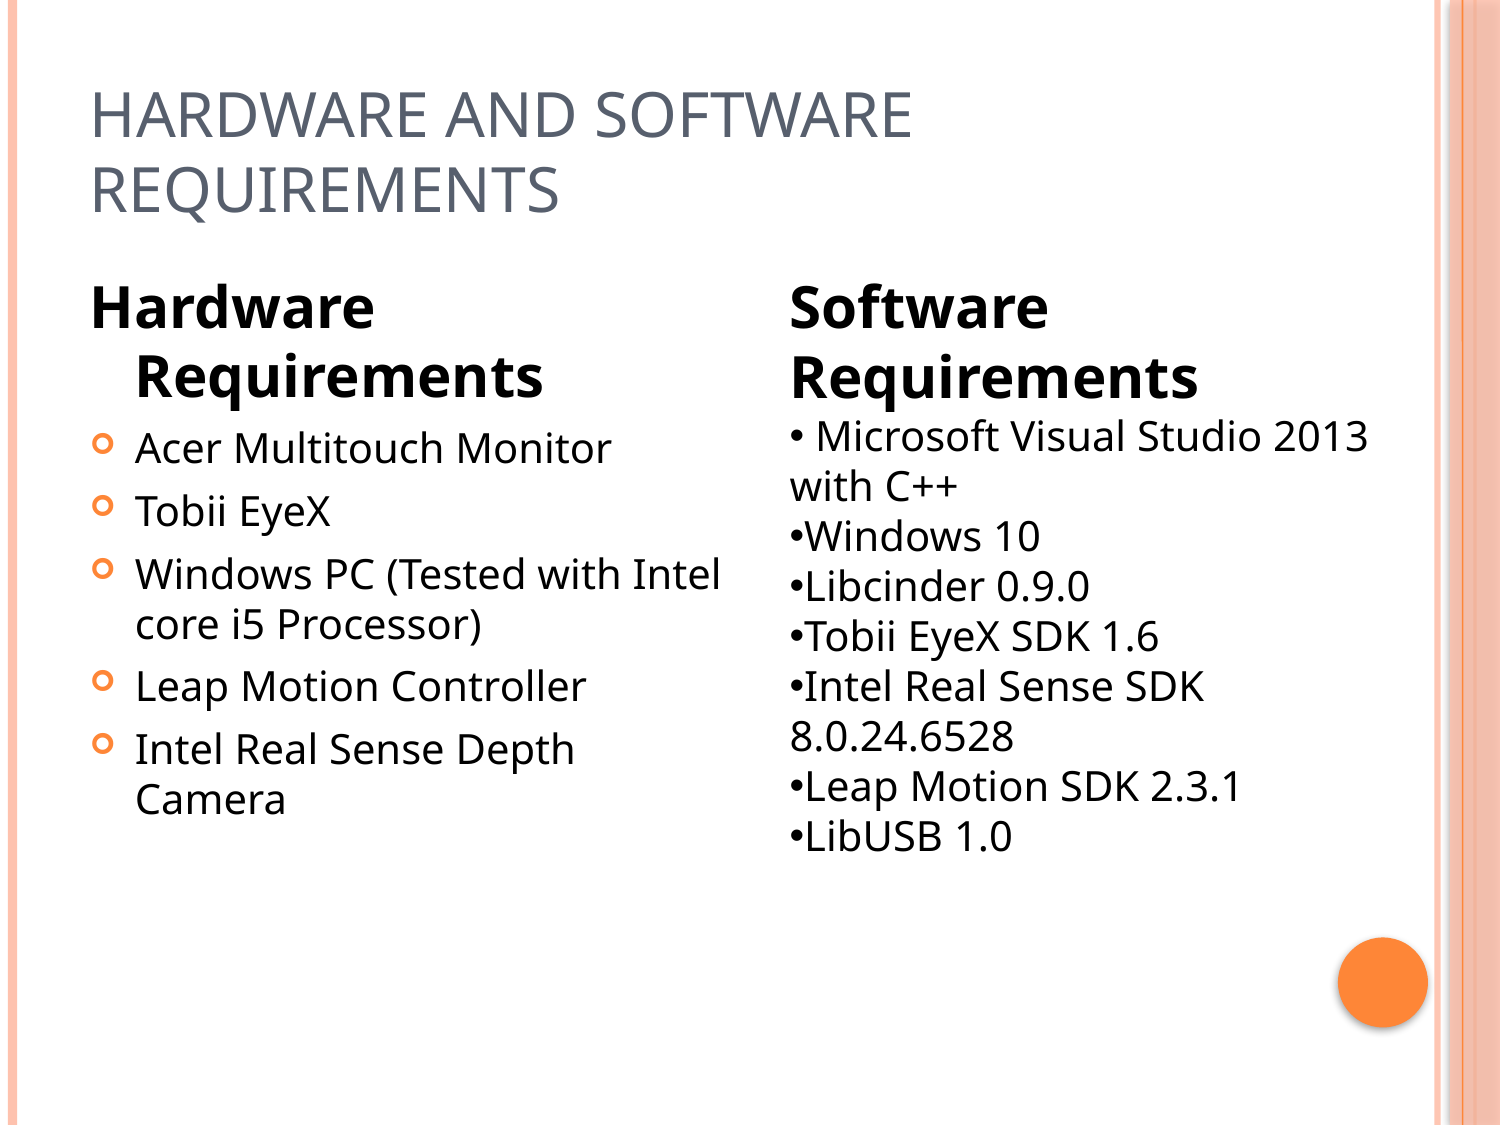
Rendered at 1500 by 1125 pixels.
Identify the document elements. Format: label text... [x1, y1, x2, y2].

list Hardware Requirements Acer Multitouch Monitor Tobii EyeX Windows PC (Tested with Intel core i5 Processor) Leap Motion Controller Intel Real Sense Depth Camera [75, 262, 738, 1000]
text_box Software Requirements Microsoft Visual Studio 2013 with C++ Windows 10 Libcinder 0.9.0 Tobii EyeX SDK 1.6 Intel Real Sense SDK 8.0.24.6528 Leap Motion SDK 2.3.1 LibUSB 1.0 [774, 262, 1438, 963]
title Hardware and Software Requirements [75, 45, 1300, 233]
